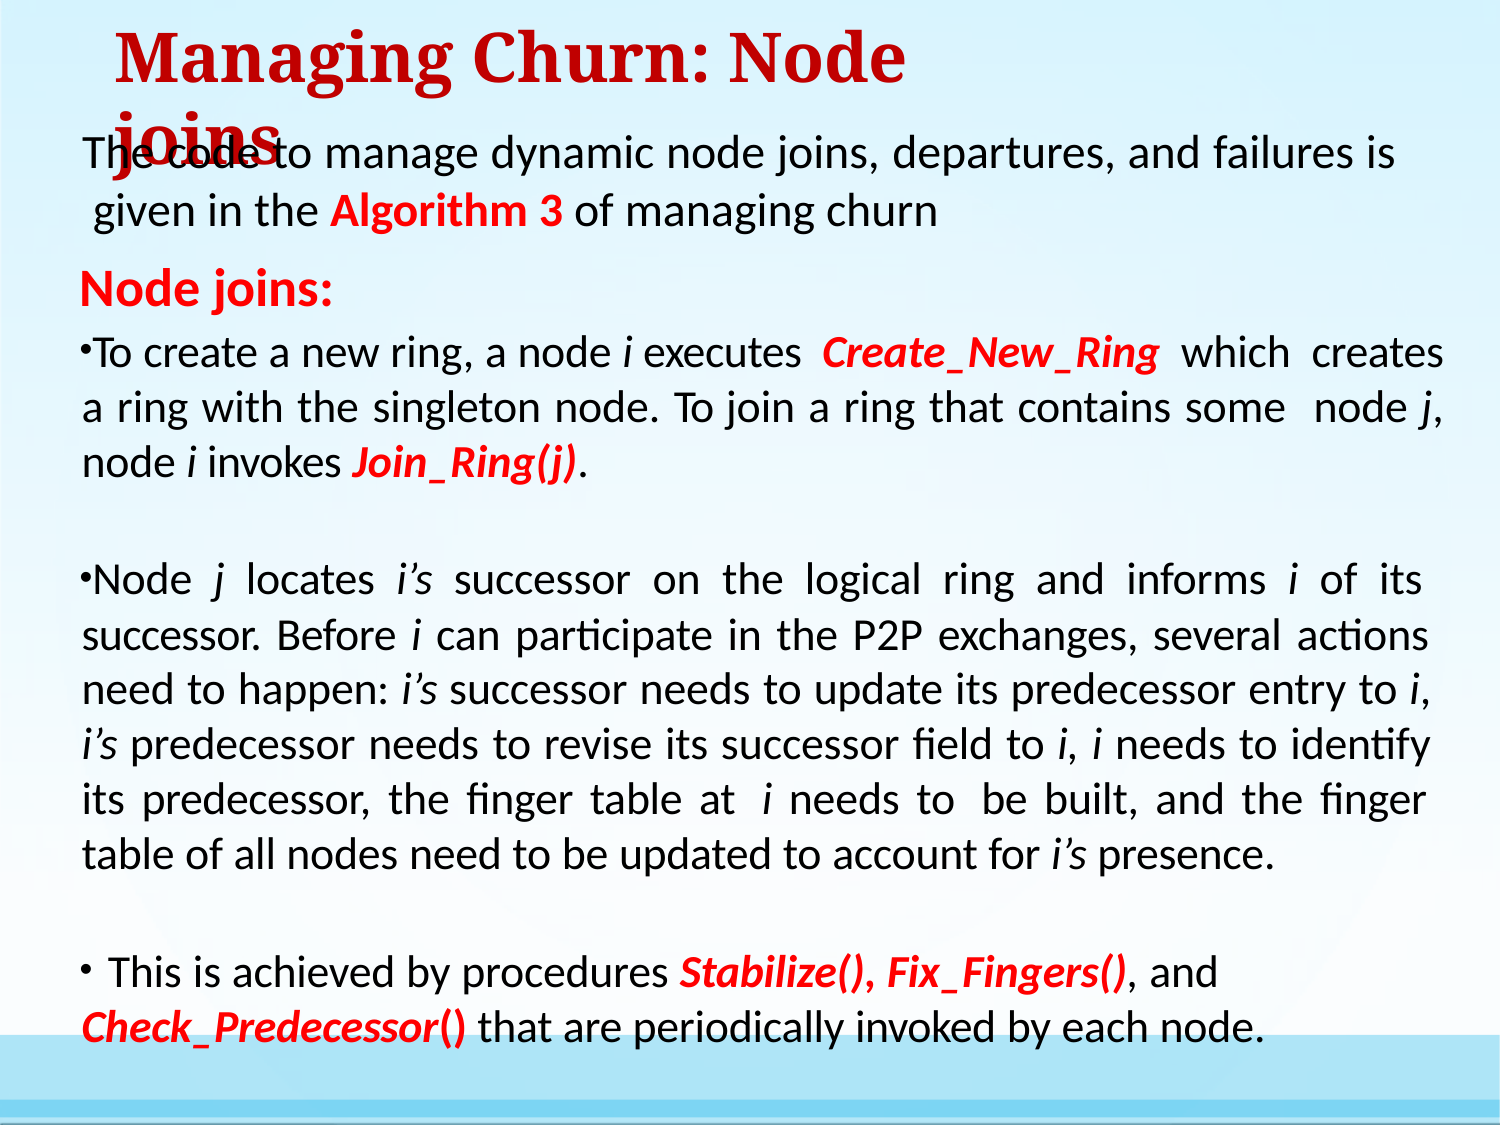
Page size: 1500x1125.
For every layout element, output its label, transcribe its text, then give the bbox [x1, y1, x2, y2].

text_box The code to manage dynamic node joins, departures, and failures is given in the Algorithm 3 of managing churn Node joins: To create a new ring, a node i executes Create_New_Ring which creates a ring with the singleton node. To join a ring that contains some node j, node i invokes Join_Ring(j). Node j locates i’s successor on the logical ring and informs i of its successor. Before i can participate in the P2P exchanges, several actions need to happen: i’s successor needs to update its predecessor entry to i, i’s predecessor needs to revise its successor field to i, i needs to identify its predecessor, the finger table at i needs to be built, and the finger table of all nodes need to be updated to account for i’s presence. This is achieved by procedures Stabilize(), Fix_Fingers(), and Check_Predecessor() that are periodically invoked by each node. [77, 118, 1445, 1052]
picture [0, 0, 1500, 1125]
title Managing Churn: Node joins [112, 11, 1046, 118]
